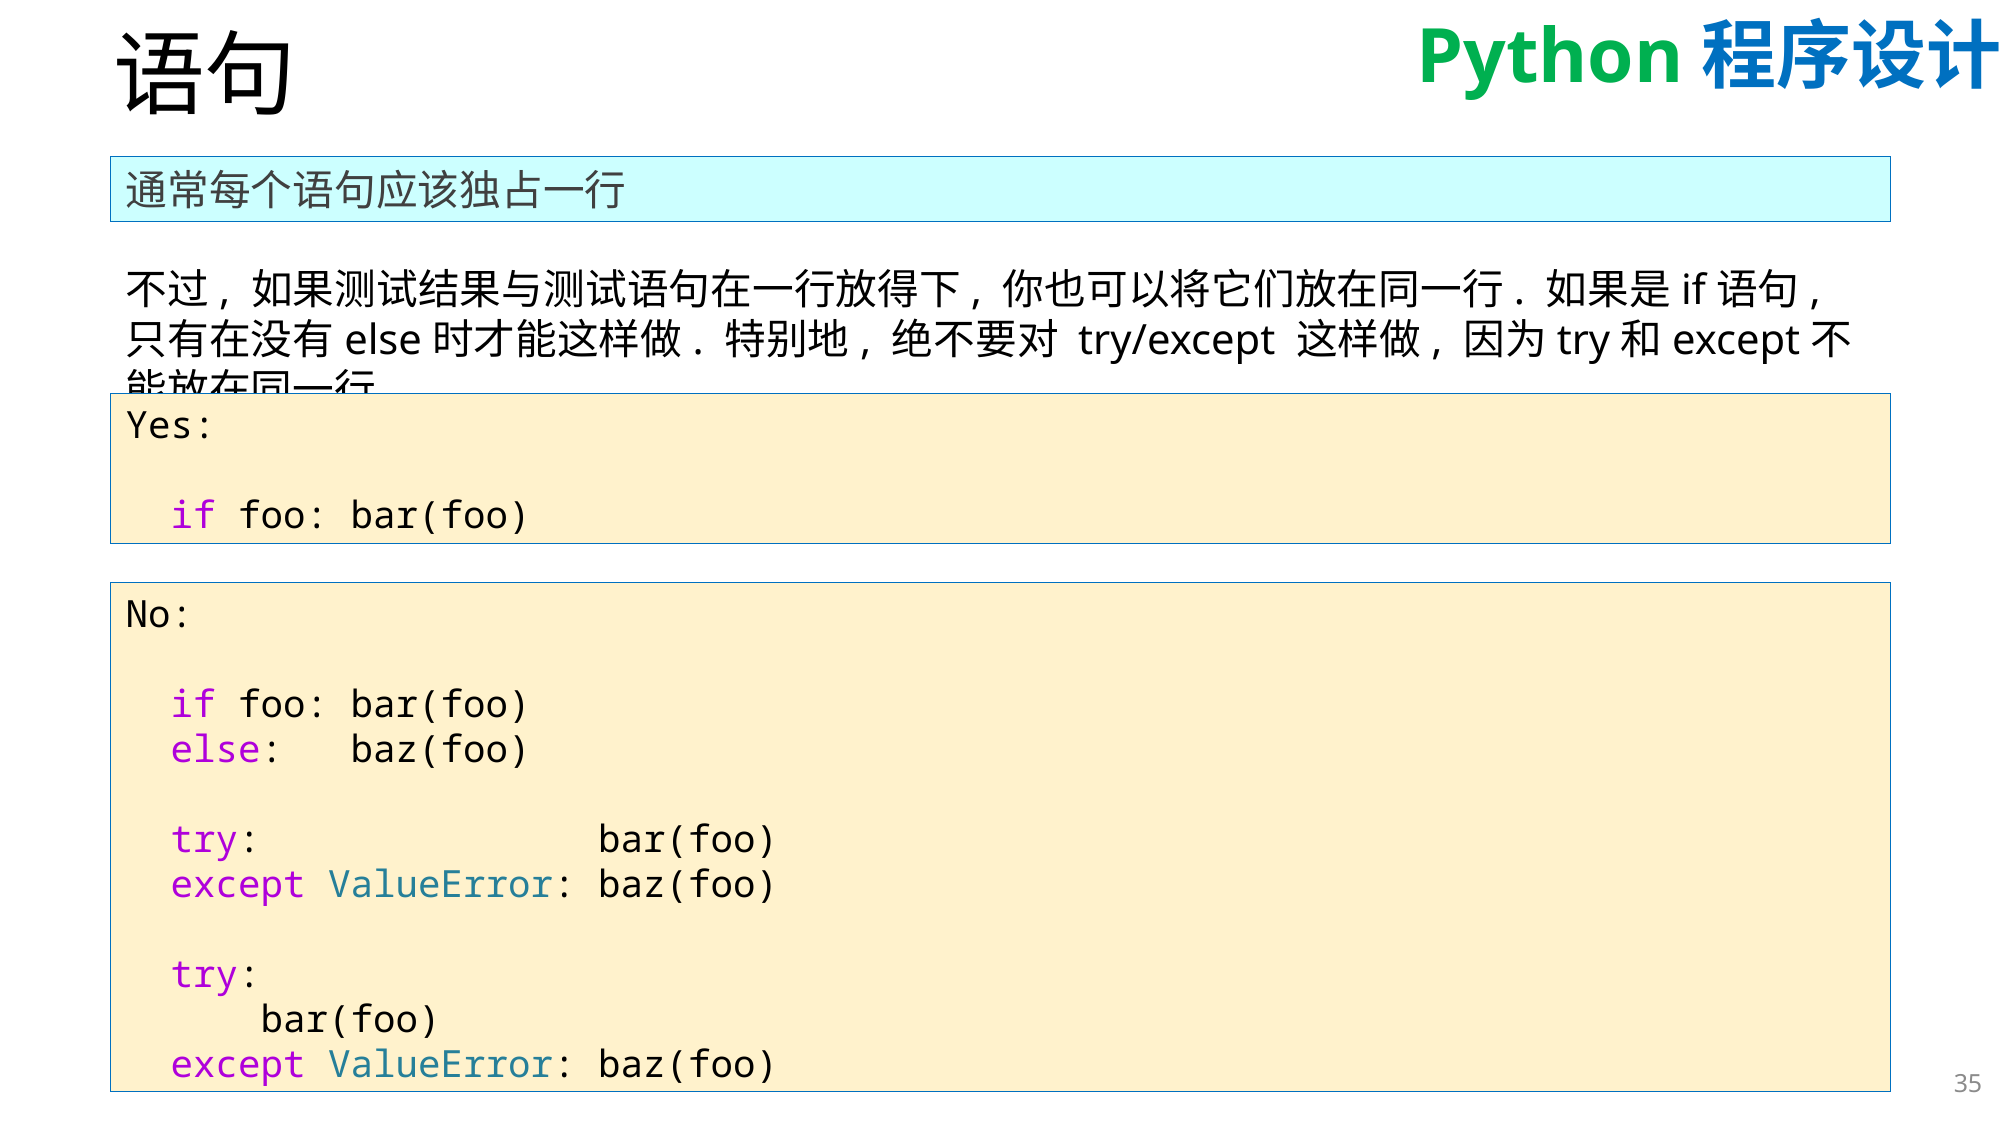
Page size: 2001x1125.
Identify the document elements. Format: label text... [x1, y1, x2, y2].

slide_number 35 [1841, 1054, 1998, 1115]
text_box Yes: if foo: bar(foo) [110, 393, 1891, 544]
text_box 通常每个语句应该独占一行 [110, 156, 1891, 222]
title 语句 [98, 0, 1824, 157]
text_box 不过, 如果测试结果与测试语句在一行放得下, 你也可以将它们放在同一行. 如果是if语句, 只有在没有else时才能这样做. 特别地, 绝不要对 try/except 这样做, 因为try和except不能放在同一行. [110, 255, 1891, 393]
text_box No: if foo: bar(foo) else: baz(foo) try: bar(foo) except ValueError: baz(foo) try: bar(foo) except ValueError: baz(foo) [110, 582, 1891, 1092]
